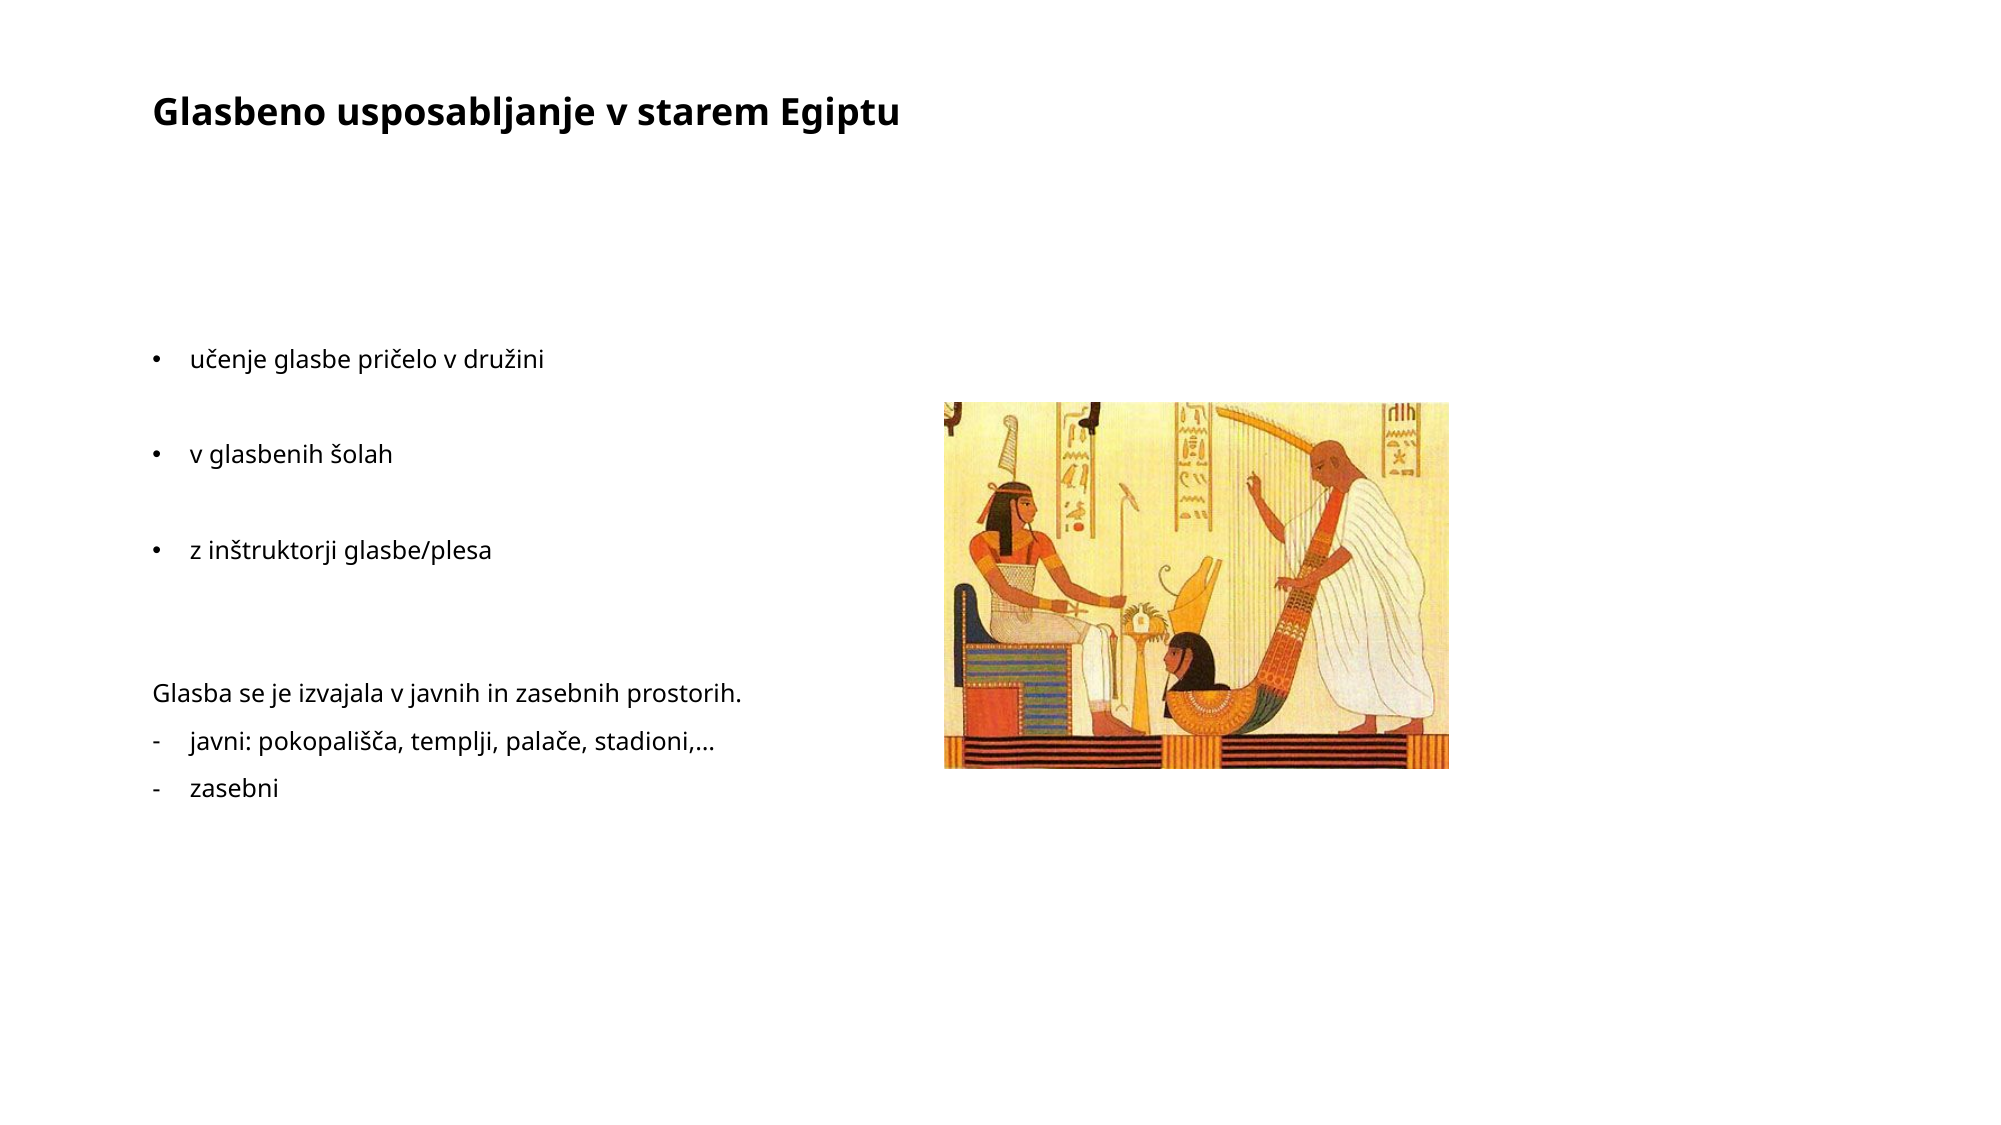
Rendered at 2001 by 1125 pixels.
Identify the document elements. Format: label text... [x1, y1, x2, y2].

title Glasbeno usposabljanje v starem Egiptu [137, 59, 1863, 278]
picture [944, 402, 1449, 770]
list učenje glasbe pričelo v družini v glasbenih šolah z inštruktorji glasbe/plesa Glasba se je izvajala v javnih in zasebnih prostorih. javni: pokopališča, templji, palače, stadioni,… zasebni [137, 339, 1863, 1053]
